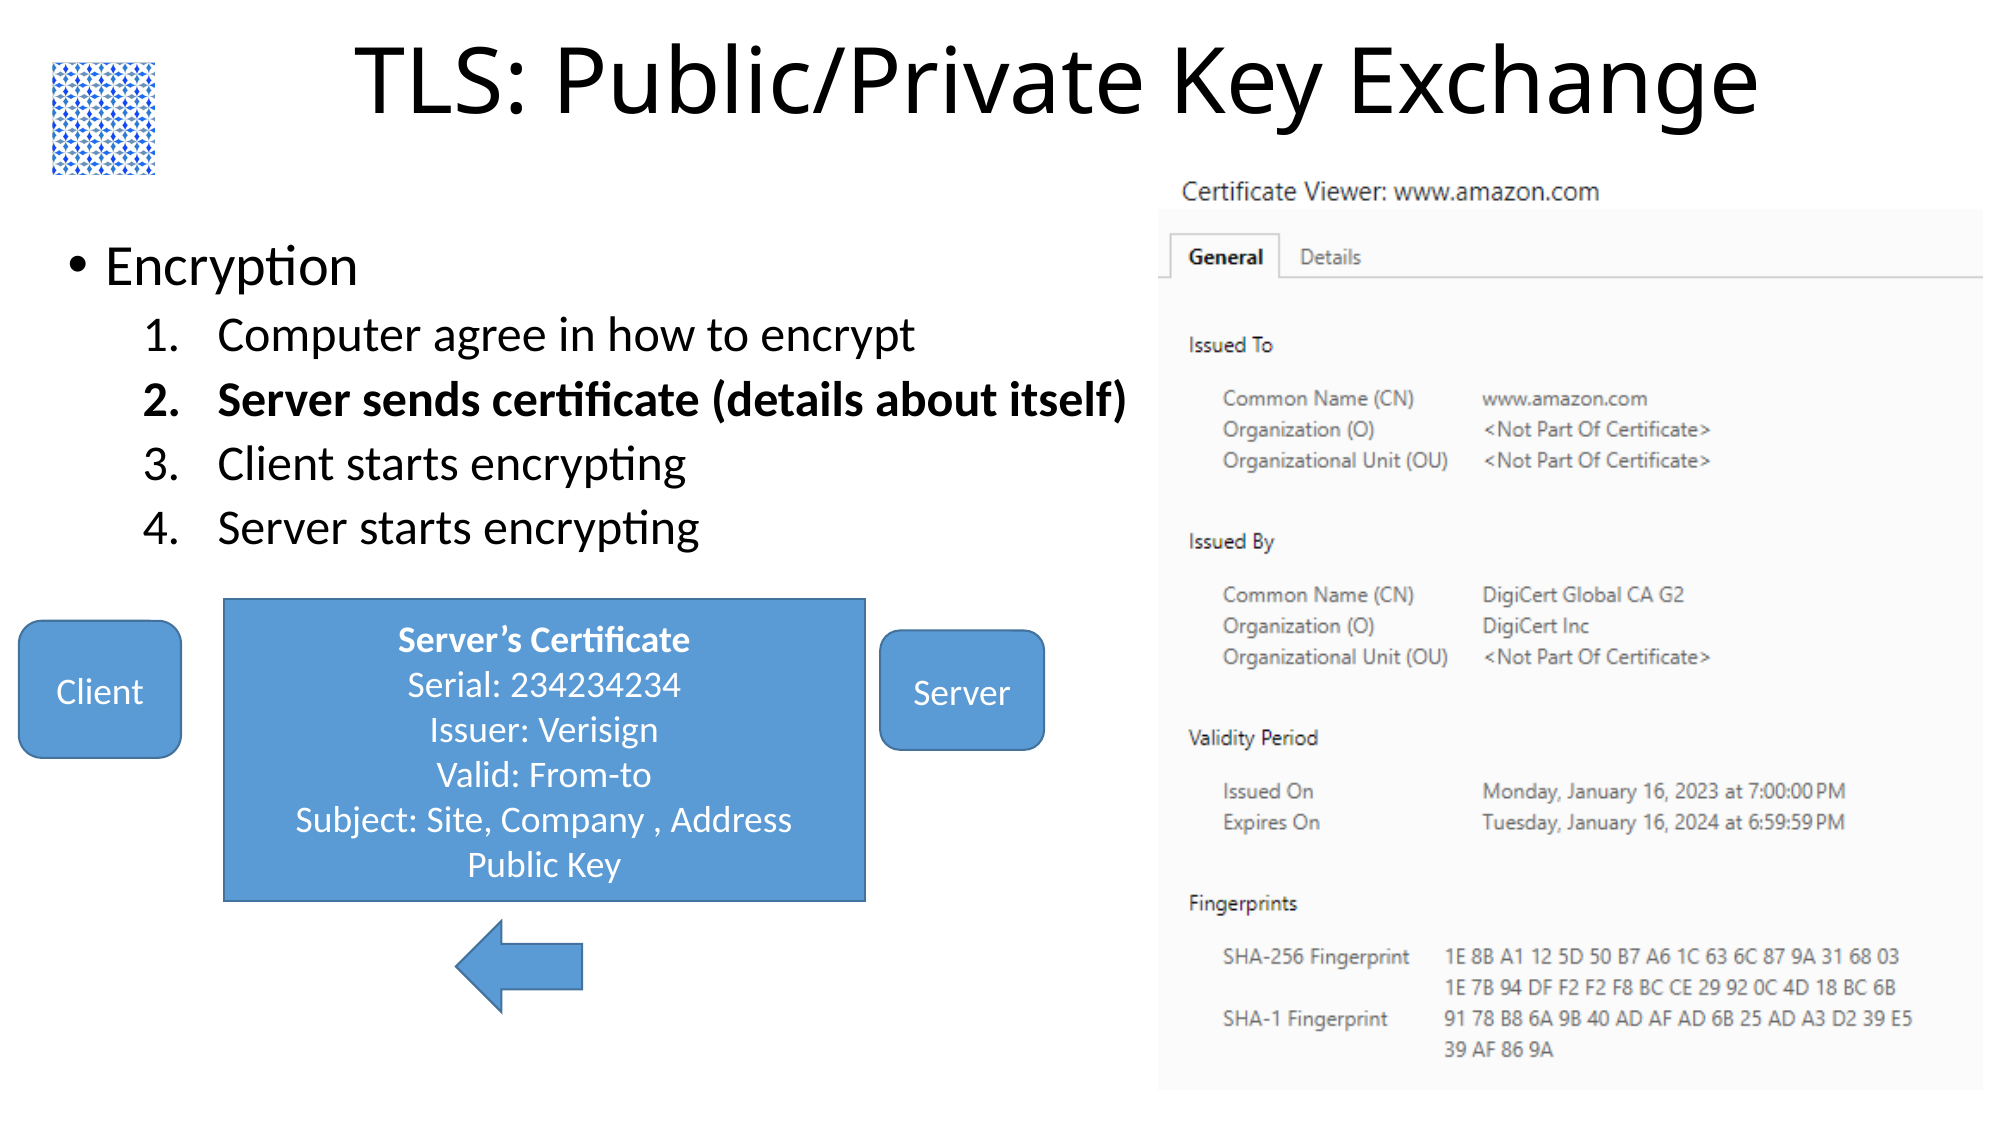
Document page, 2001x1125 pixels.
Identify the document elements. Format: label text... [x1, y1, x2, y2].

text_box Client [17, 619, 183, 759]
text_box Server [879, 629, 1046, 751]
picture [52, 62, 155, 176]
title TLS: Public/Private Key Exchange [339, 18, 1925, 151]
text_box [454, 918, 584, 1015]
picture [1158, 144, 1983, 1090]
text_box Server’s Certificate Serial: 234234234 Issuer: Verisign Valid: From-to Subject: Site, Company , Address Public Key [223, 598, 866, 902]
list Encryption Computer agree in how to encrypt Server sends certificate (details about itself) Client starts encrypting Server starts encrypting [52, 227, 1153, 942]
